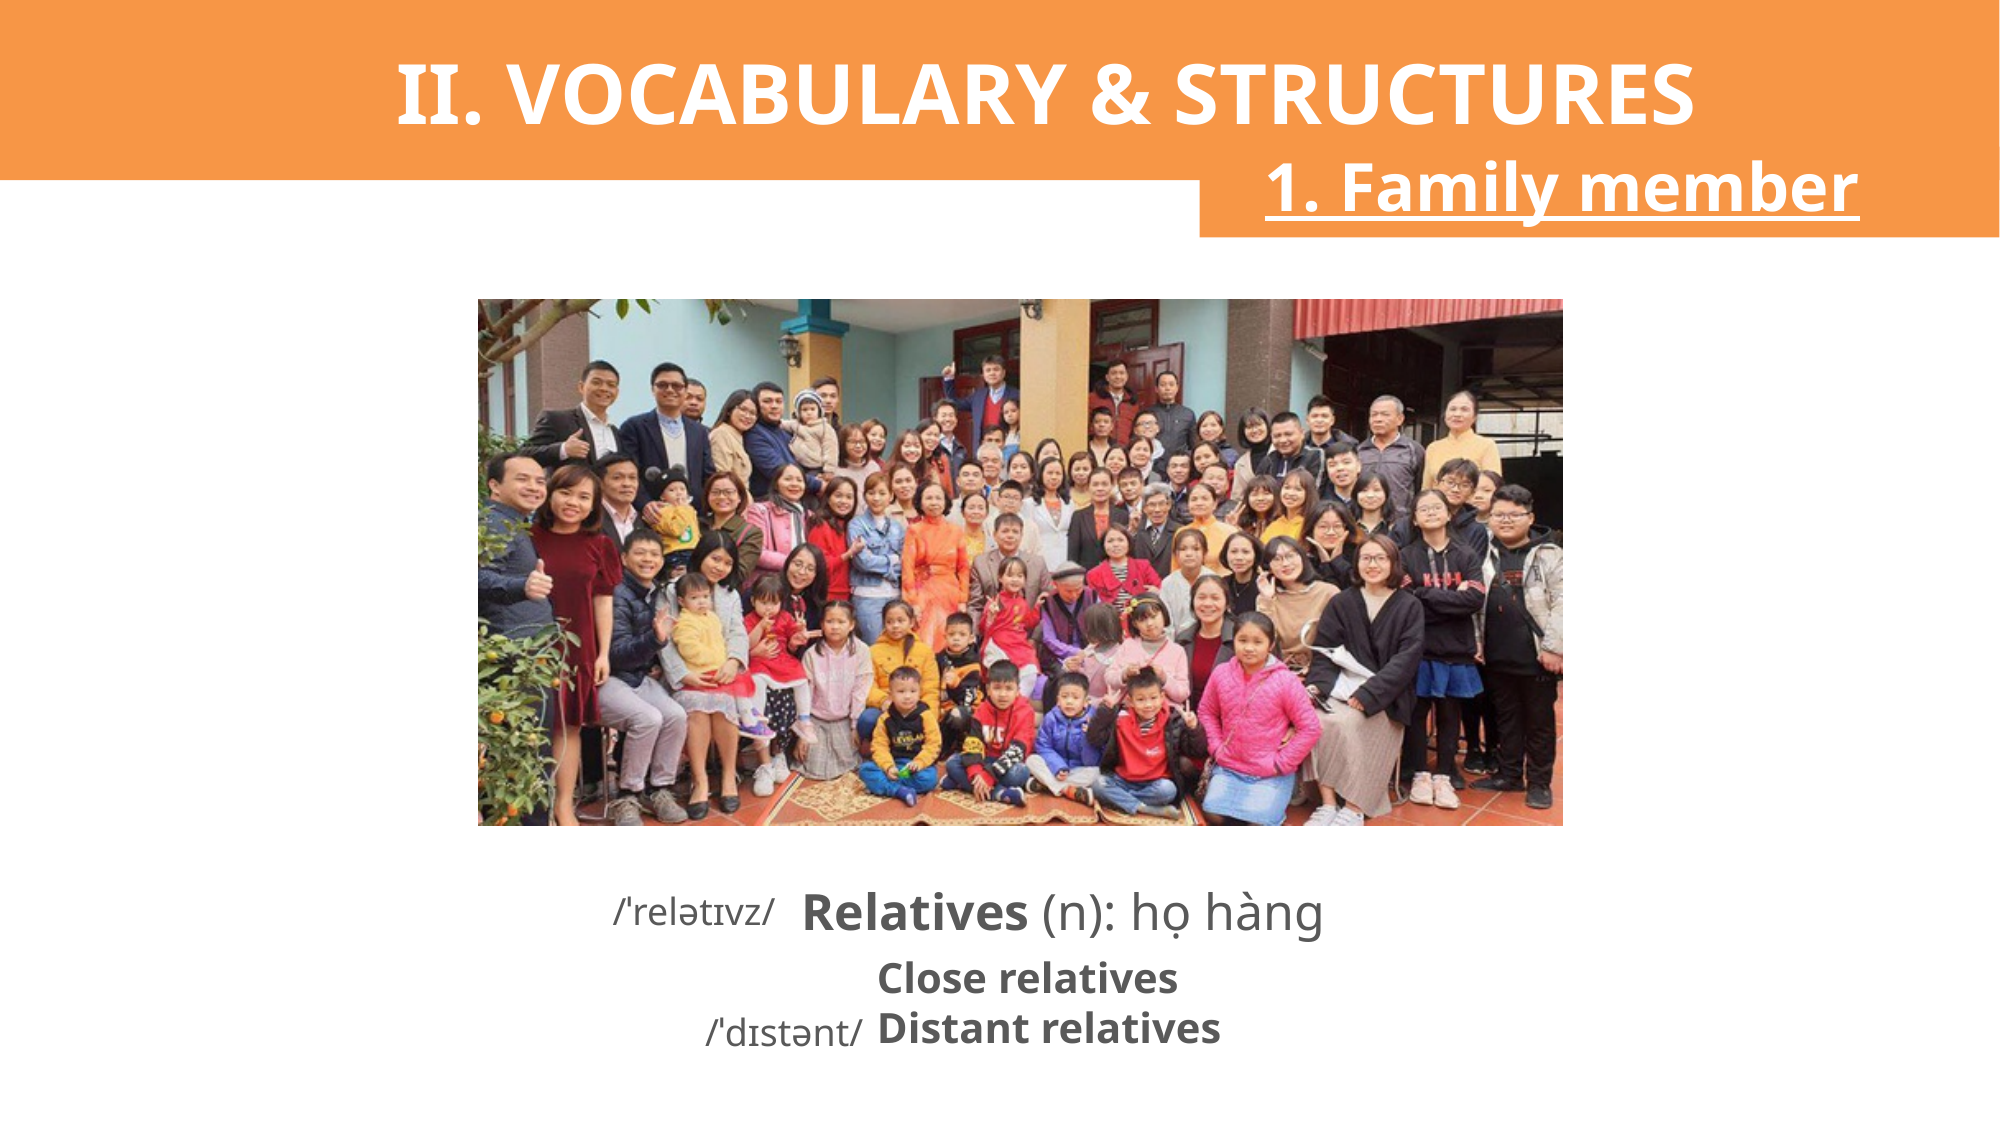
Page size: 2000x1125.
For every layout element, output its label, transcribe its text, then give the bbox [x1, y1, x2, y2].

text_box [1174, 137, 2000, 238]
text_box [0, 0, 2000, 181]
text_box Close relatives Distant relatives [862, 944, 1267, 1060]
text_box /ˈdɪstənt/ [680, 1001, 879, 1062]
picture [478, 299, 1563, 826]
text_box /ˈrelətɪvz/ [597, 880, 791, 941]
text_box II. VOCABULARY & STRUCTURES [296, 33, 1797, 149]
text_box Relatives (n): họ hàng [787, 873, 1525, 949]
